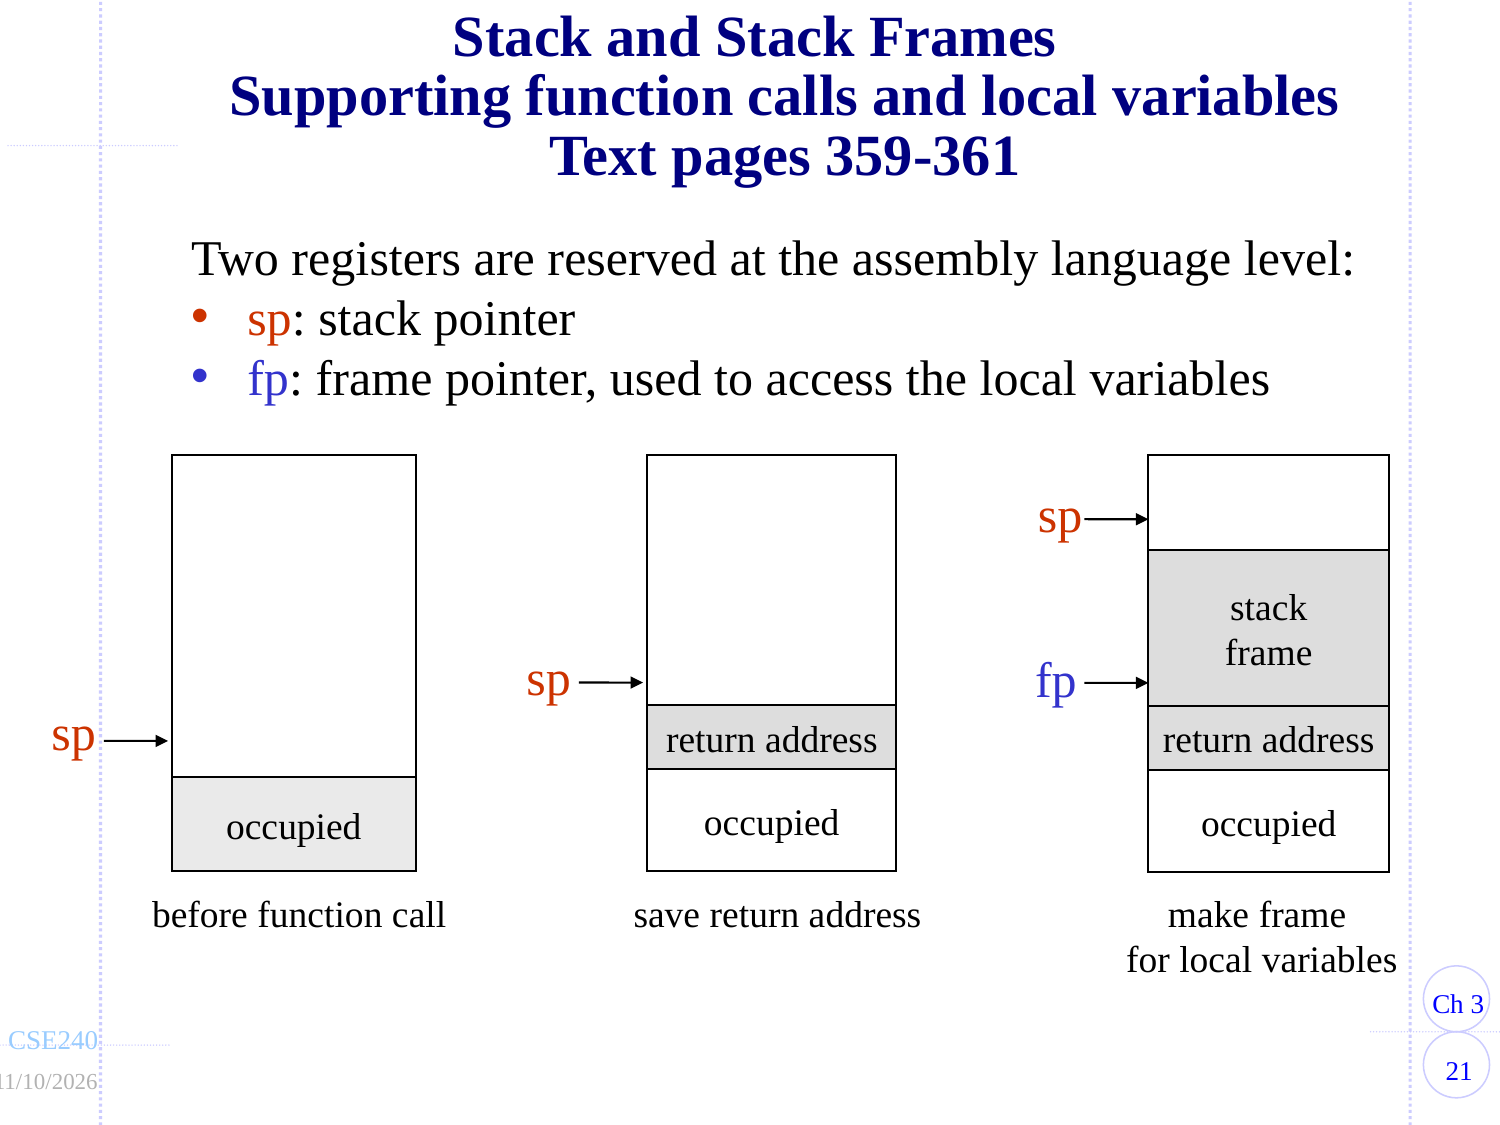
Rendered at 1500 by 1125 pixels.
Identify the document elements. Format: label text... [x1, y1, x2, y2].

text_box sp [36, 692, 111, 768]
text_box return address [1148, 707, 1390, 770]
title Stack and Stack Frames Supporting function calls and local variables Text pages 359-361 [110, 24, 1400, 172]
text_box stack frame [1148, 549, 1390, 707]
text_box occupied [172, 777, 416, 872]
text_box [111, 734, 168, 748]
text_box save return address [618, 882, 937, 942]
text_box [1098, 513, 1149, 526]
text_box [1092, 676, 1149, 690]
text_box fp [1020, 640, 1092, 716]
text_box occupied [647, 769, 897, 872]
text_box [172, 454, 416, 777]
text_box sp [511, 637, 586, 713]
text_box occupied [1148, 770, 1390, 873]
text_box [586, 676, 643, 689]
text_box sp [1023, 475, 1098, 551]
text_box Two registers are reserved at the assembly language level: sp: stack pointer fp: frame pointer, used to access the local variables [176, 217, 1372, 413]
text_box [1148, 454, 1390, 549]
text_box make frame for local variables [1111, 882, 1413, 987]
text_box [647, 454, 897, 705]
text_box return address [647, 705, 897, 769]
text_box before function call [137, 882, 462, 942]
